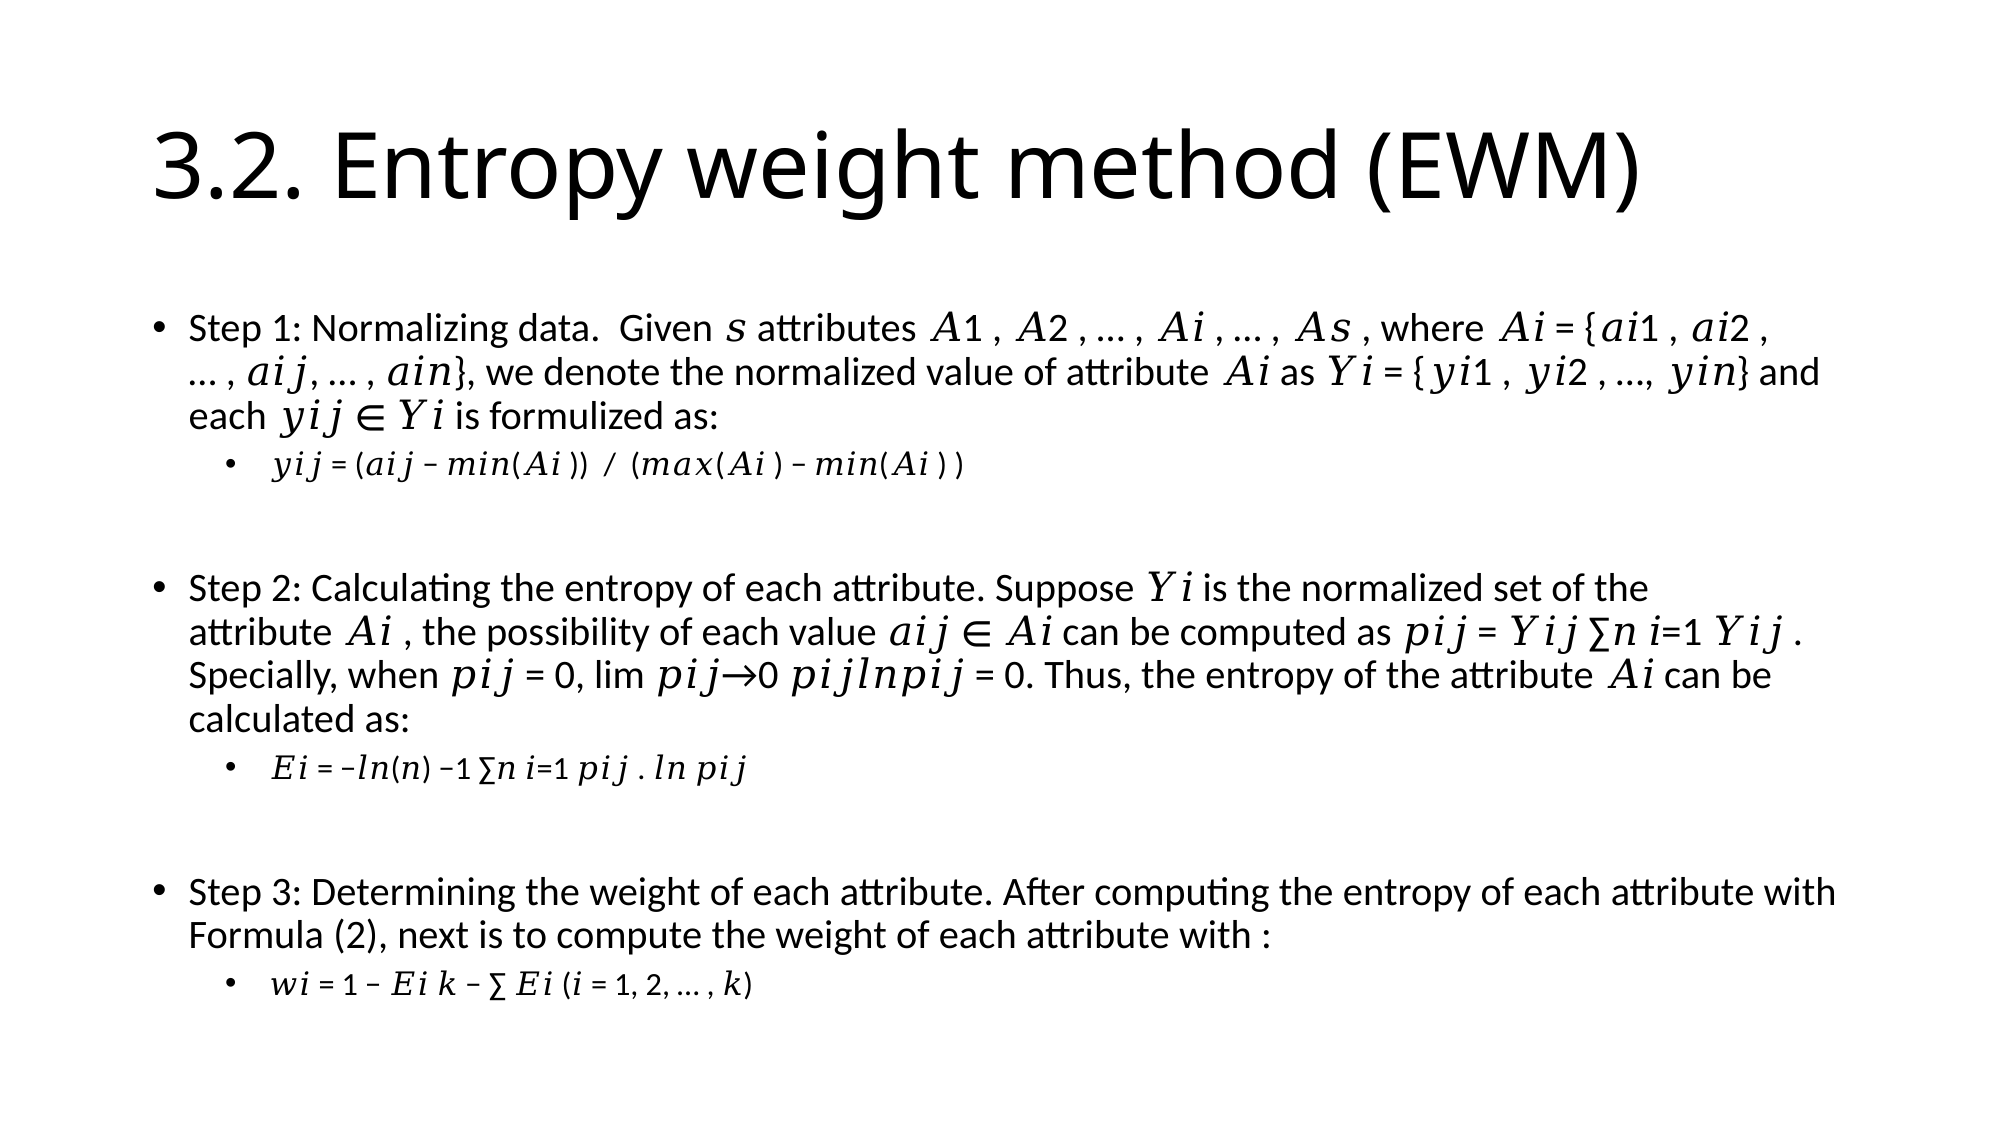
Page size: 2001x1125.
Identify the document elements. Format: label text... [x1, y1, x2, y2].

title 3.2. Entropy weight method (EWM) [137, 59, 1863, 278]
list Step 1: Normalizing data. Given 𝑠 attributes 𝐴1 , 𝐴2 , … , 𝐴𝑖 , … , 𝐴𝑠 , where 𝐴𝑖 = {𝑎𝑖1 , 𝑎𝑖2 , … , 𝑎𝑖𝑗, … , 𝑎𝑖𝑛}, we denote the normalized value of attribute 𝐴𝑖 as 𝑌𝑖 = {𝑦𝑖1 , 𝑦𝑖2 , …, 𝑦𝑖𝑛} and each 𝑦𝑖𝑗 ∈ 𝑌𝑖 is formulized as: 𝑦𝑖𝑗 = (𝑎𝑖𝑗 − 𝑚𝑖𝑛(𝐴𝑖 )) / (𝑚𝑎𝑥(𝐴𝑖 ) − 𝑚𝑖𝑛(𝐴𝑖 ) ) Step 2: Calculating the entropy of each attribute. Suppose 𝑌𝑖 is the normalized set of the attribute 𝐴𝑖 , the possibility of each value 𝑎𝑖𝑗 ∈ 𝐴𝑖 can be computed as 𝑝𝑖𝑗 = 𝑌𝑖𝑗 ∑𝑛 𝑖=1 𝑌𝑖𝑗 . Specially, when 𝑝𝑖𝑗 = 0, lim 𝑝𝑖𝑗→0 𝑝𝑖𝑗𝑙𝑛𝑝𝑖𝑗 = 0. Thus, the entropy of the attribute 𝐴𝑖 can be calculated as: 𝐸𝑖 = −𝑙𝑛(𝑛) −1 ∑𝑛 𝑖=1 𝑝𝑖𝑗 . 𝑙𝑛 𝑝𝑖𝑗 Step 3: Determining the weight of each attribute. After computing the entropy of each attribute with Formula (2), next is to compute the weight of each attribute with : 𝑤𝑖 = 1 − 𝐸𝑖 𝑘 − ∑ 𝐸𝑖 (𝑖 = 1, 2, … , 𝑘) [137, 299, 1863, 1014]
